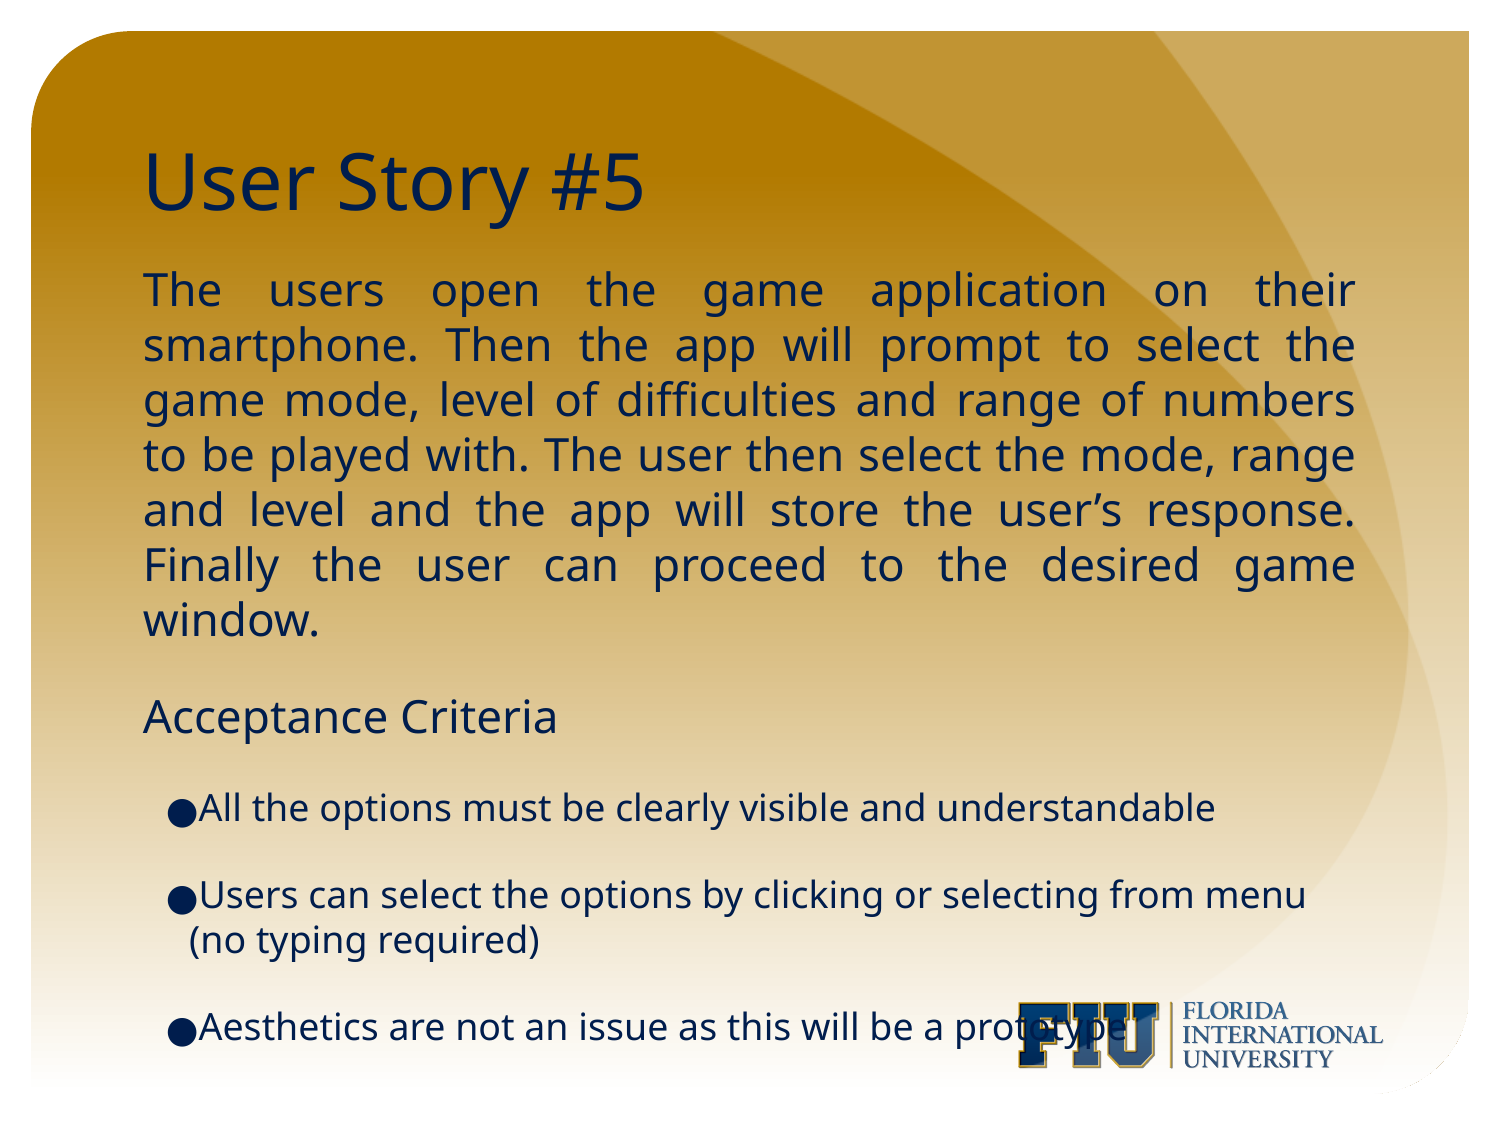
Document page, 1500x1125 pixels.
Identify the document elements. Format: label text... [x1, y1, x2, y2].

picture [24, 30, 1473, 1094]
list The users open the game application on their smartphone. Then the app will prompt to select the game mode, level of difficulties and range of numbers to be played with. The user then select the mode, range and level and the app will store the user’s response. Finally the user can proceed to the desired game window. Acceptance Criteria All the options must be clearly visible and understandable Users can select the options by clicking or selecting from menu (no typing required) Aesthetics are not an issue as this will be a prototype [127, 253, 1372, 1001]
title User Story #5 [127, 62, 1372, 234]
